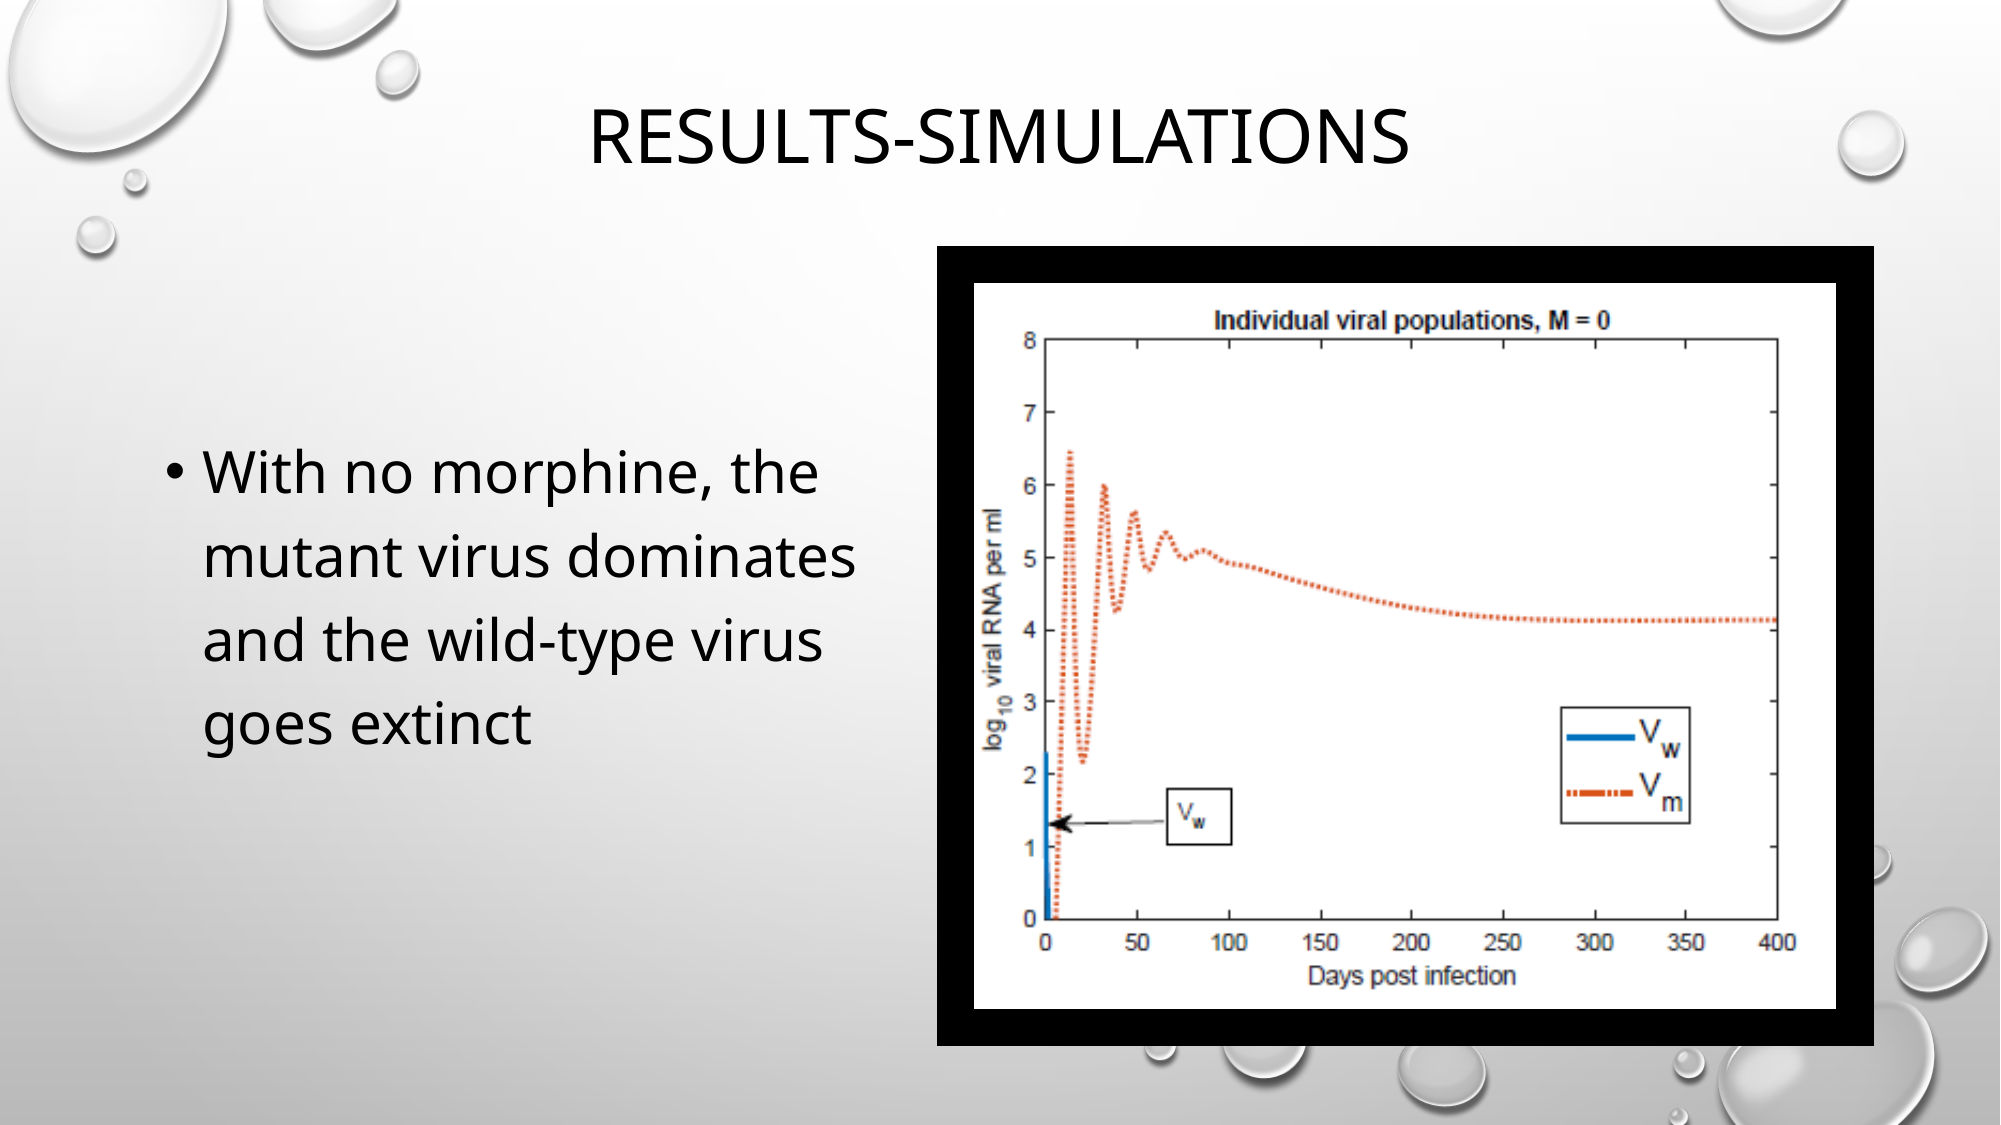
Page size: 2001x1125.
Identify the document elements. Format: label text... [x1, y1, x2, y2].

title Results-simulations [149, 42, 1851, 237]
list With no morphine, the mutant virus dominates and the wild-type virus goes extinct [149, 323, 885, 1009]
picture [0, 0, 2000, 1125]
